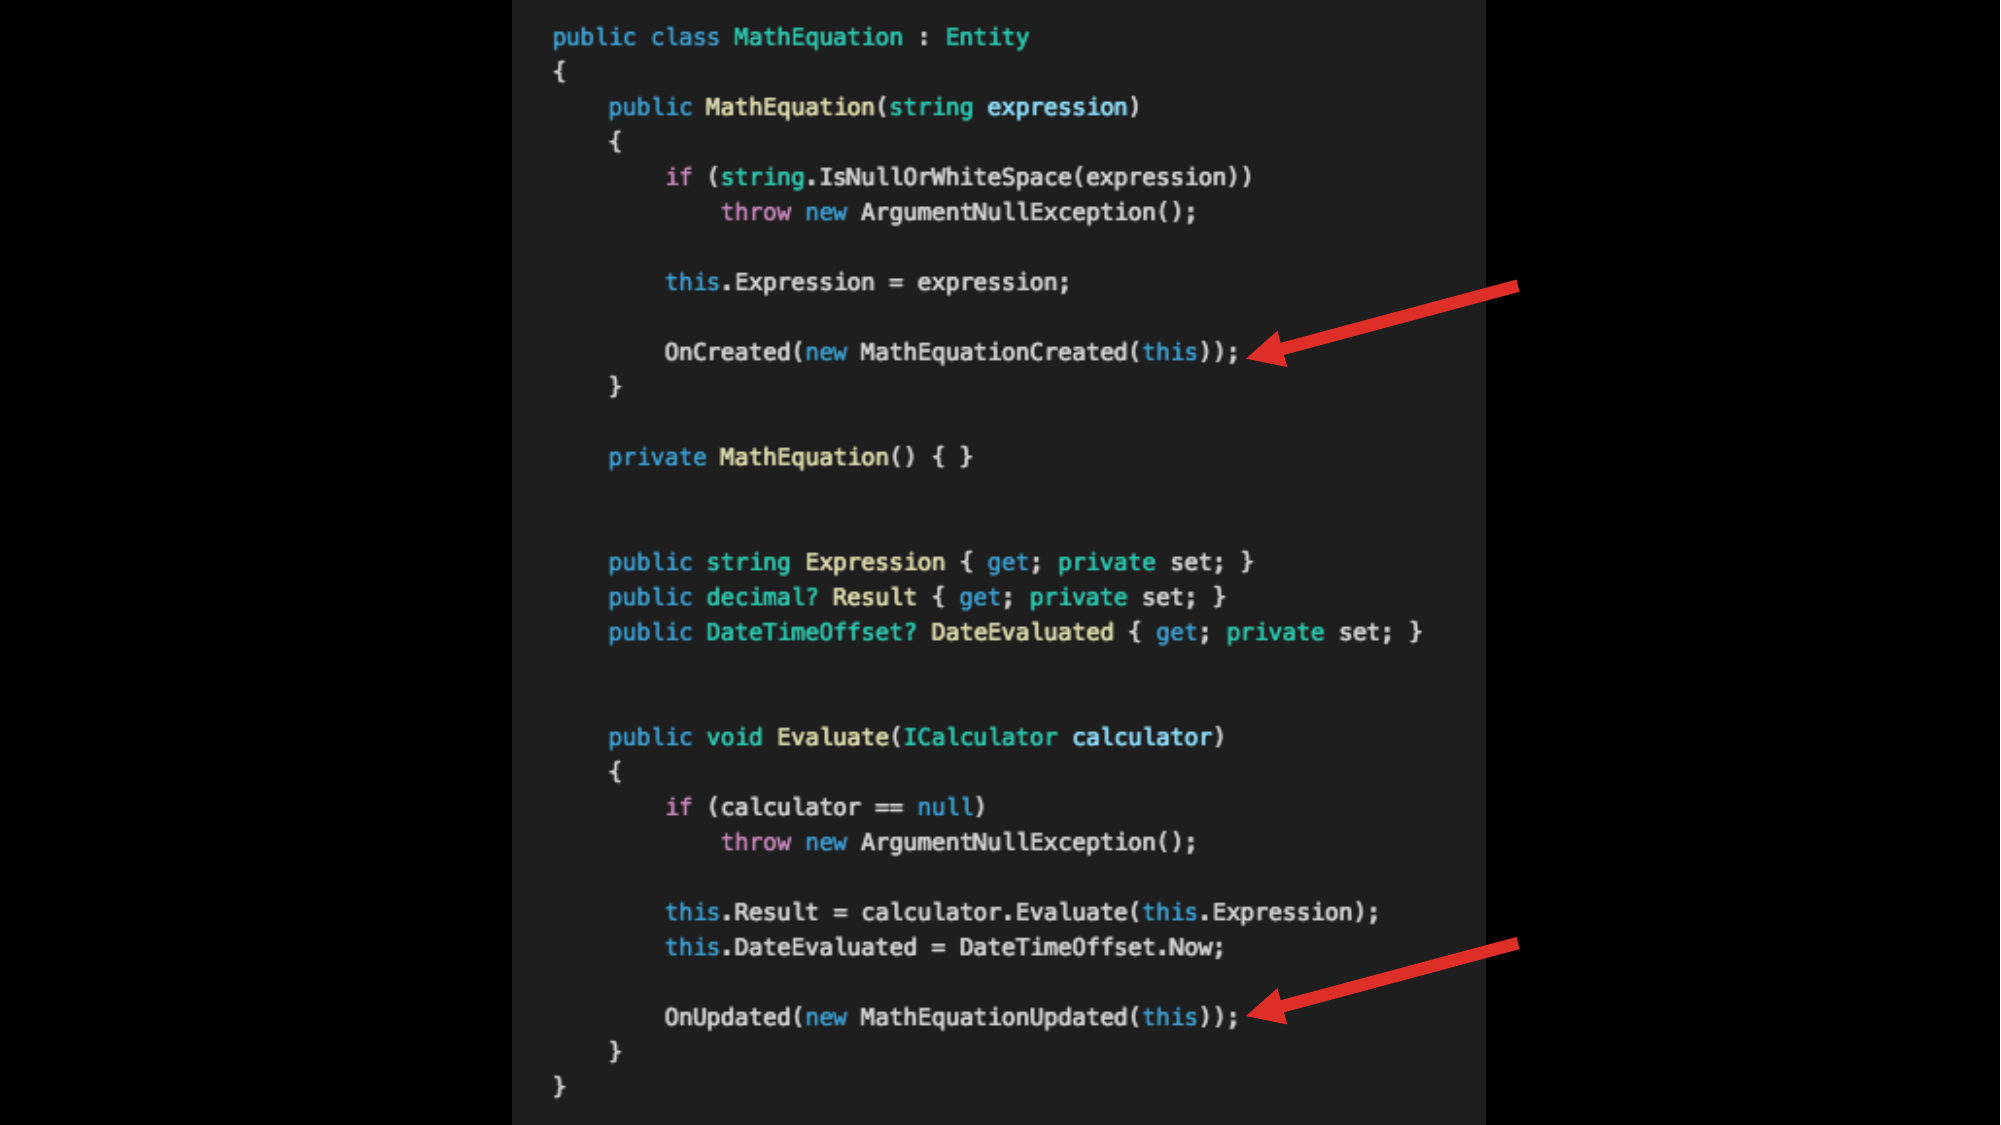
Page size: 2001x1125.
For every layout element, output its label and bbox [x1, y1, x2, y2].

text_box [1245, 942, 1519, 1017]
text_box [1245, 285, 1519, 359]
picture [512, 0, 1487, 1125]
